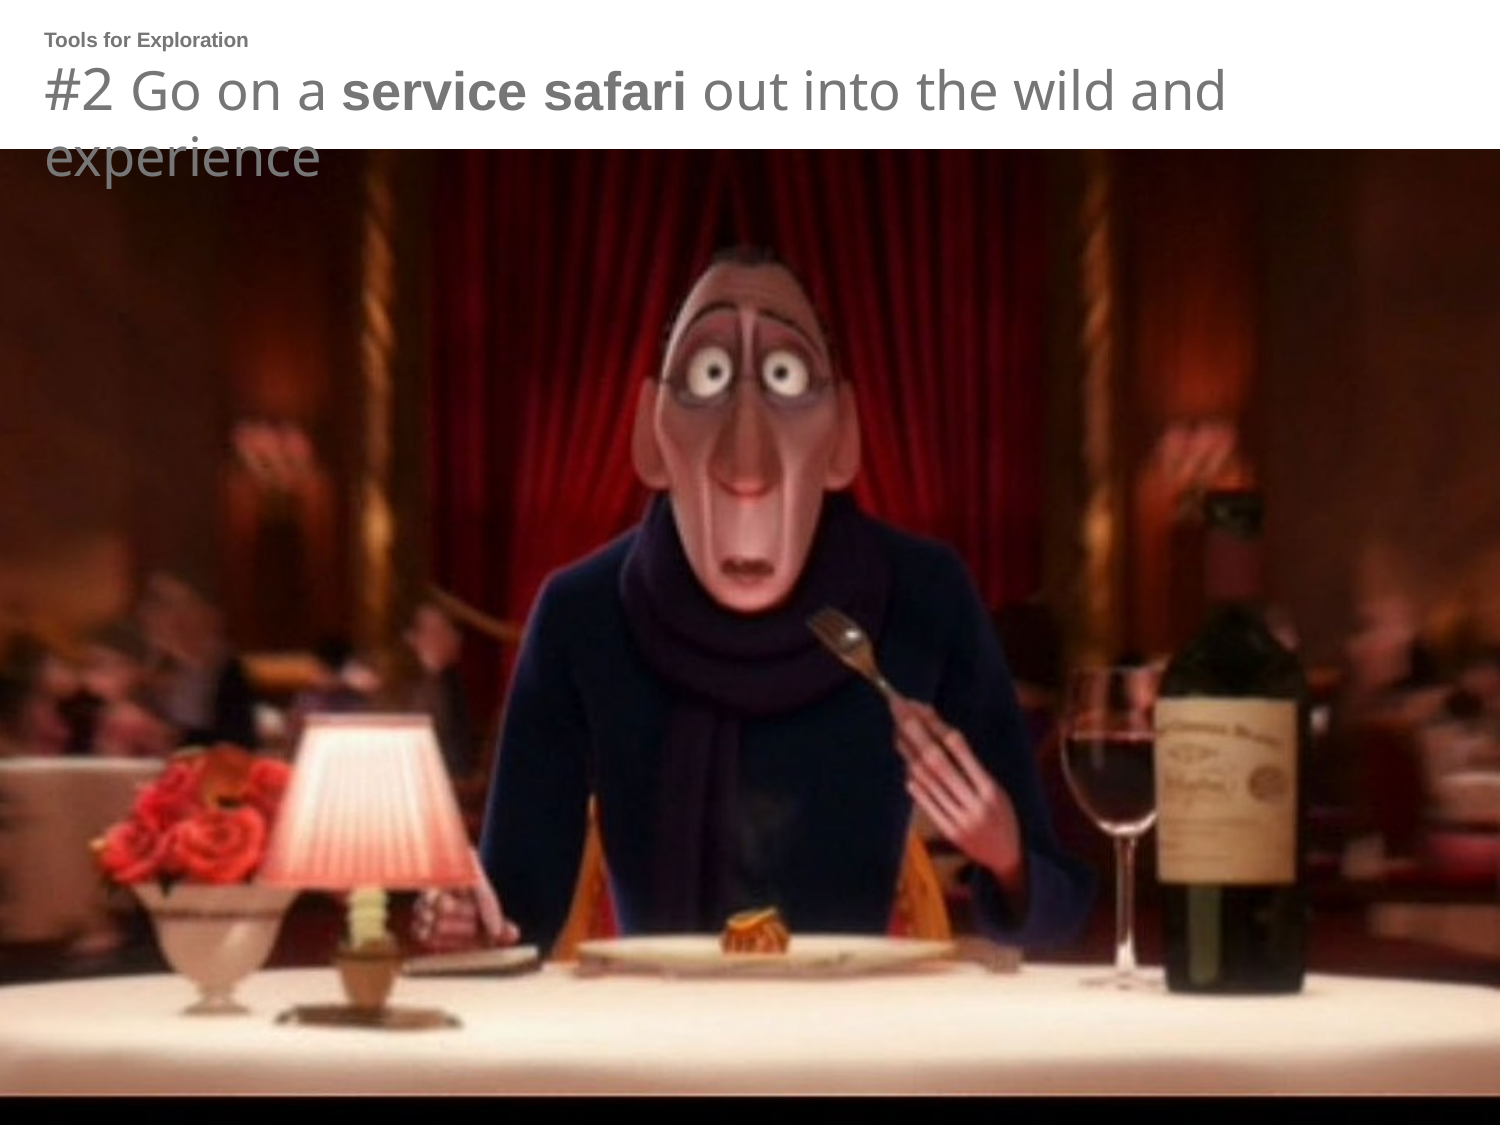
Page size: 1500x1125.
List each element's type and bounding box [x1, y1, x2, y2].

text_box [0, 0, 1500, 1125]
